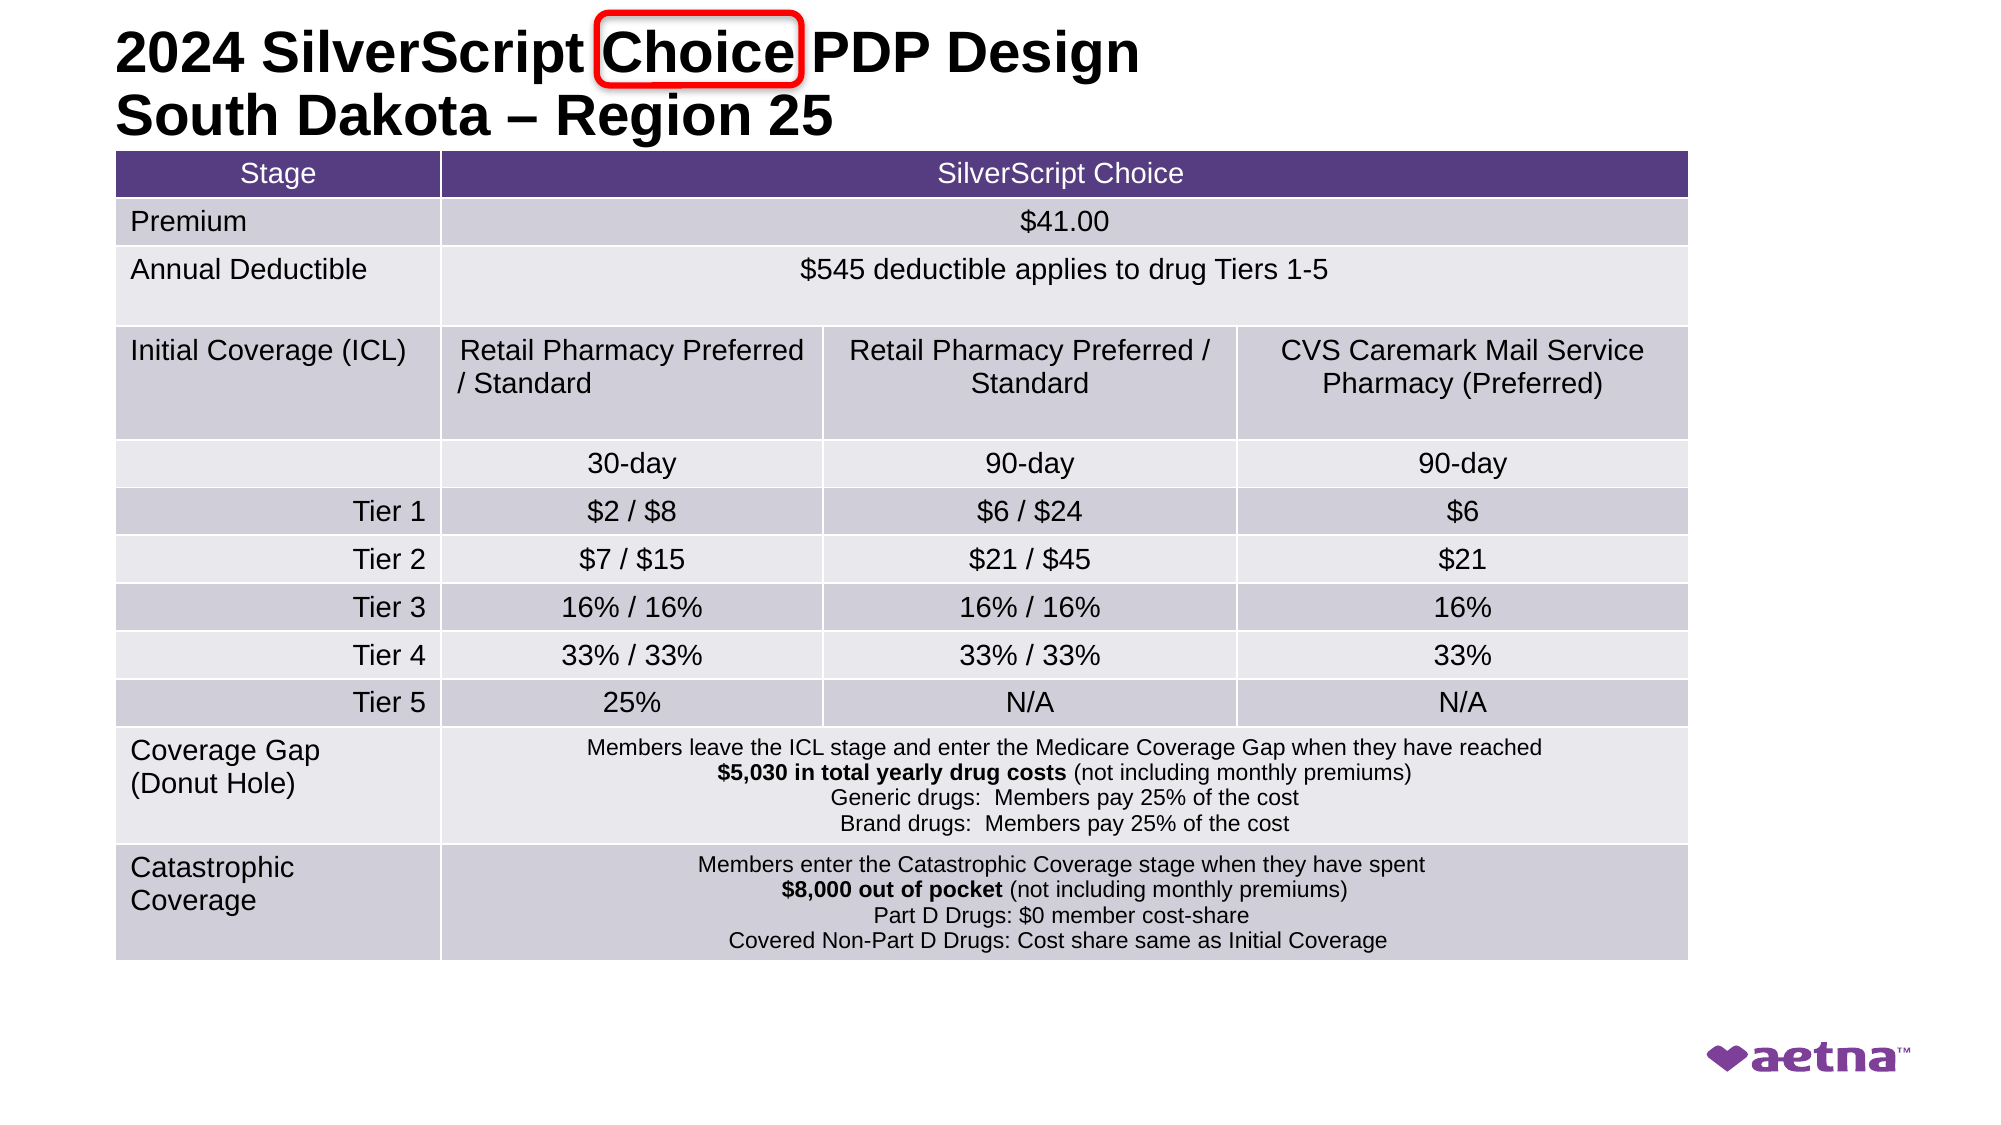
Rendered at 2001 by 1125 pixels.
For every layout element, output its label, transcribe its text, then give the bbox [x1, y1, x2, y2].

table_cell $21 / $45 [824, 536, 1236, 582]
table_cell Catastrophic Coverage [116, 845, 440, 960]
table_cell 33% / 33% [442, 632, 822, 678]
table_cell Members enter the Catastrophic Coverage stage when they have spent $8,000 out of pocket (not including monthly premiums) Part D Drugs: $0 member cost-share Covered Non-Part D Drugs: Cost share same as Initial Coverage [442, 845, 1688, 960]
table_cell 90-day [1238, 441, 1688, 487]
table_cell 25% [442, 680, 822, 726]
table_cell $7 / $15 [442, 536, 822, 582]
table_header SilverScript Choice [442, 151, 1688, 197]
table_cell Premium [116, 199, 440, 245]
table_cell 33% [1238, 632, 1688, 678]
table_cell Tier 5 [116, 680, 440, 726]
table_cell Tier 2 [116, 536, 440, 582]
title 2024 SilverScript Choice PDP Design South Dakota – Region 25 [115, 22, 596, 88]
table_cell $21 [1238, 536, 1688, 582]
table_cell 90-day [824, 441, 1236, 487]
table_cell Tier 1 [116, 488, 440, 534]
table_cell 16% [1238, 584, 1688, 630]
table_header Stage [116, 151, 440, 197]
table_cell Coverage Gap (Donut Hole) [116, 728, 440, 843]
table_cell [116, 441, 440, 487]
table_cell $2 / $8 [442, 488, 822, 534]
table_cell Initial Coverage (ICL) [116, 327, 440, 439]
table_cell 16% / 16% [824, 584, 1236, 630]
table_cell N/A [824, 680, 1236, 726]
table_cell $41.00 [442, 199, 1688, 245]
table_cell 16% / 16% [442, 584, 822, 630]
table_cell N/A [1238, 680, 1688, 726]
table_cell $545 deductible applies to drug Tiers 1-5 [442, 247, 1688, 325]
table_cell Retail Pharmacy Preferred / Standard [442, 327, 822, 439]
table_cell $6 / $24 [824, 488, 1236, 534]
title 2024 SilverScript Choice PDP Design South Dakota – Region 25 [800, 22, 1305, 88]
table_cell 30-day [442, 441, 822, 487]
table_cell Members leave the ICL stage and enter the Medicare Coverage Gap when they have reached $5,030 in total yearly drug costs (not including monthly premiums) Generic drugs: Members pay 25% of the cost Brand drugs: Members pay 25% of the cost [442, 728, 1688, 843]
table_cell Annual Deductible [116, 247, 440, 325]
table_cell Tier 3 [116, 584, 440, 630]
table_cell 33% / 33% [824, 632, 1236, 678]
table_cell Retail Pharmacy Preferred / Standard [824, 327, 1236, 439]
table_cell $6 [1238, 488, 1688, 534]
text_box [596, 11, 803, 87]
table_cell Tier 4 [116, 632, 440, 678]
table_cell CVS Caremark Mail Service Pharmacy (Preferred) [1238, 327, 1688, 439]
